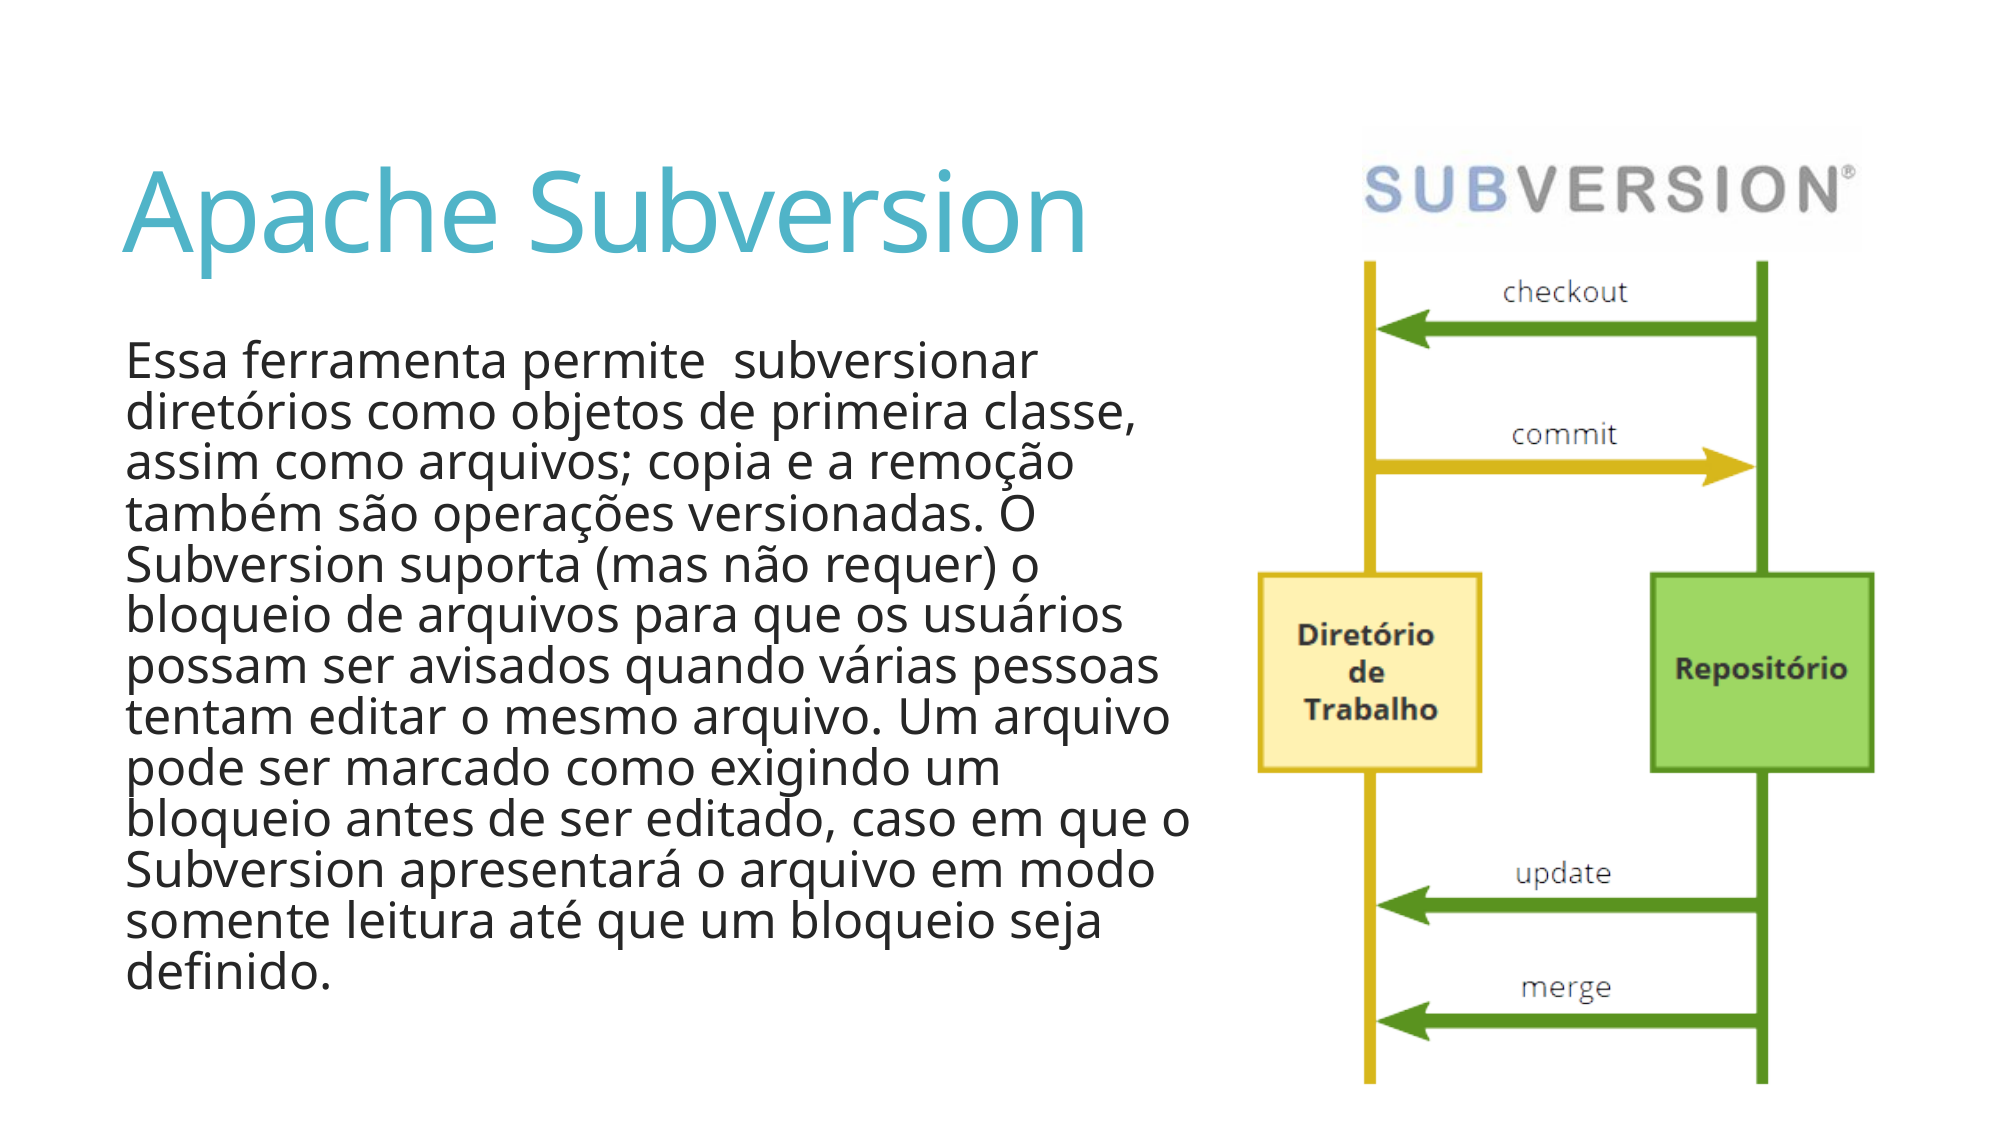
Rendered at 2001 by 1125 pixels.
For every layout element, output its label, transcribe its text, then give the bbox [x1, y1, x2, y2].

text_box Essa ferramenta permite subversionar diretórios como objetos de primeira classe, assim como arquivos; copia e a remoção também são operações versionadas. O Subversion suporta (mas não requer) o bloqueio de arquivos para que os usuários possam ser avisados quando várias pessoas tentam editar o mesmo arquivo. Um arquivo pode ser marcado como exigindo um bloqueio antes de ser editado, caso em que o Subversion apresentará o arquivo em modo somente leitura até que um bloqueio seja definido. [111, 329, 1217, 948]
text_box Apache Subversion [107, 81, 1875, 354]
picture [1256, 126, 1890, 1090]
